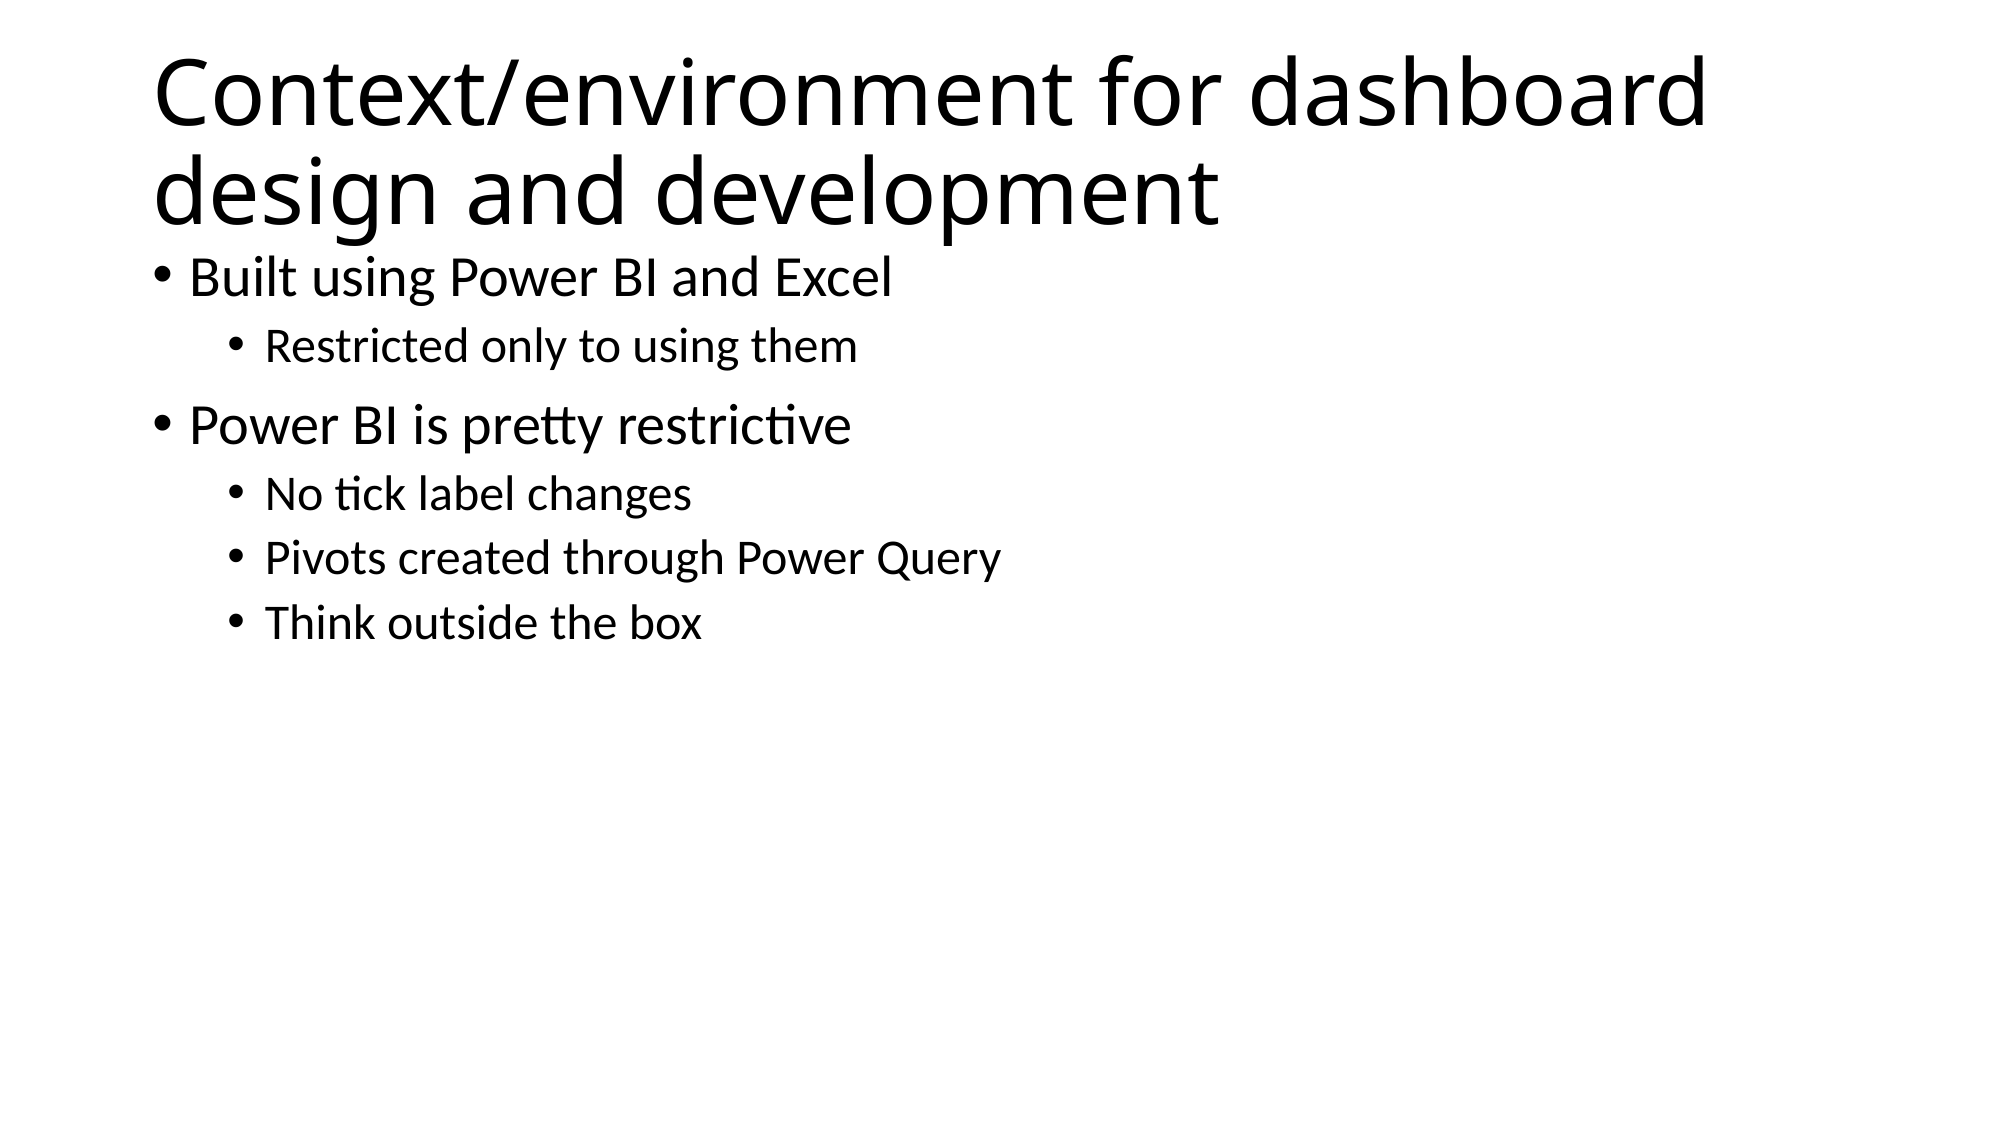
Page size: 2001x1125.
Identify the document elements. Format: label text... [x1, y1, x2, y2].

title Context/environment for dashboard design and development [137, 36, 1863, 238]
list Built using Power BI and Excel Restricted only to using them Power BI is pretty restrictive No tick label changes Pivots created through Power Query Think outside the box [137, 238, 1959, 1089]
